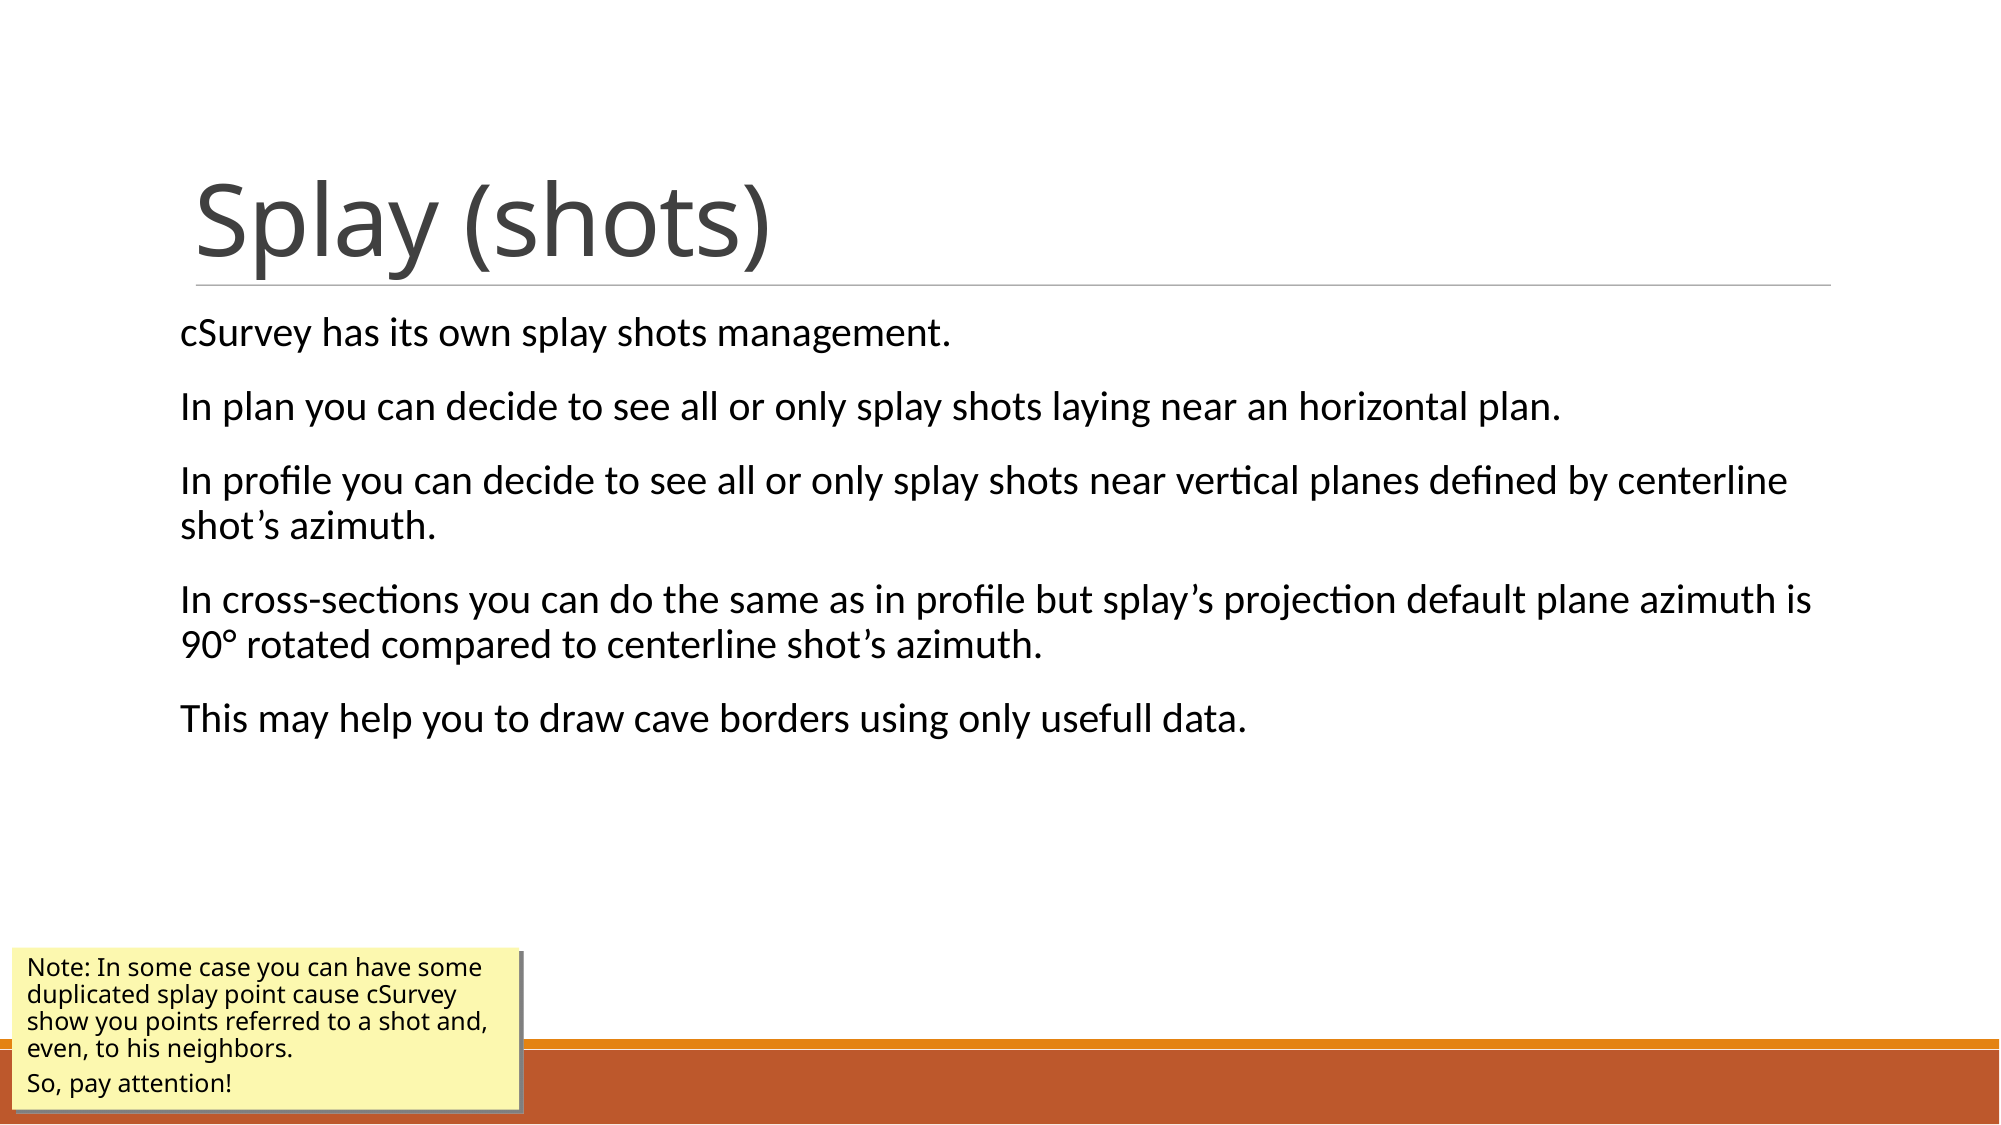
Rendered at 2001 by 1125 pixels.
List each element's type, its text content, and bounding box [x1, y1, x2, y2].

text_box Note: In some case you can have some duplicated splay point cause cSurvey show you points referred to a shot and, even, to his neighbors. So, pay attention! [12, 947, 520, 1110]
text_box Splay (shots) [179, 46, 1830, 285]
text_box cSurvey has its own splay shots management. In plan you can decide to see all or only splay shots laying near an horizontal plan. In profile you can decide to see all or only splay shots near vertical planes defined by centerline shot’s azimuth. In cross-sections you can do the same as in profile but splay’s projection default plane azimuth is 90° rotated compared to centerline shot’s azimuth. This may help you to draw cave borders using only usefull data. [180, 302, 1830, 963]
